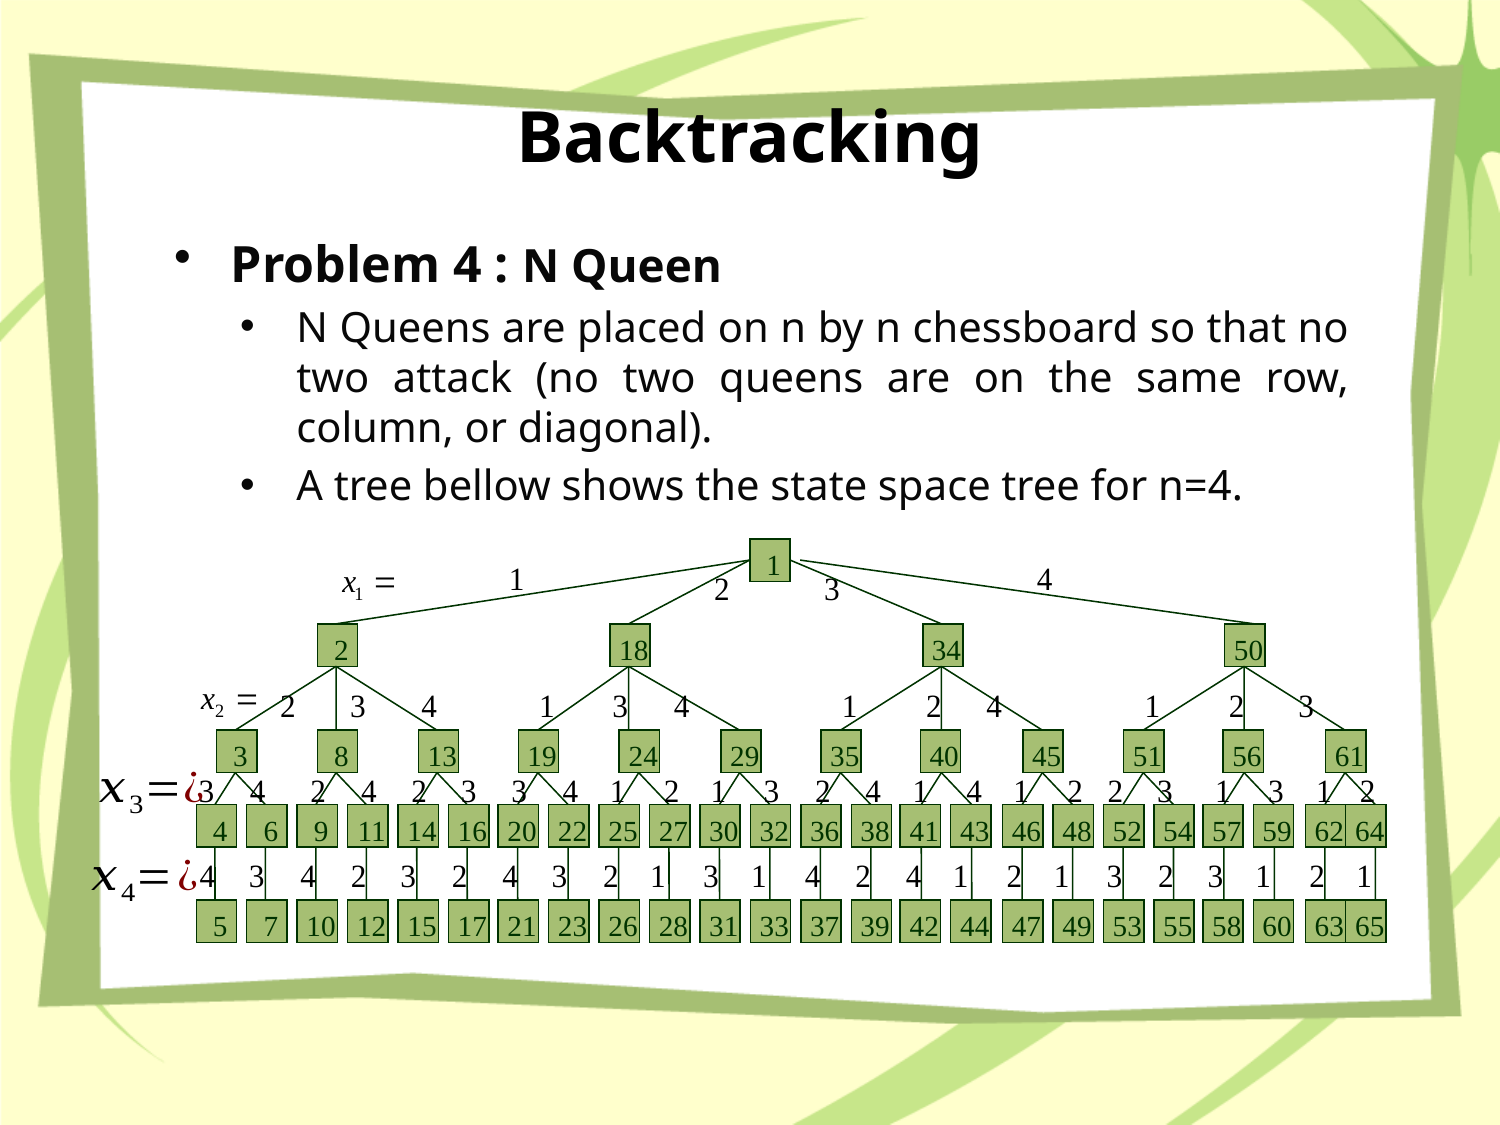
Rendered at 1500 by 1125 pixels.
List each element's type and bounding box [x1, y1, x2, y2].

text_box [88, 224, 1400, 953]
title [75, 75, 1425, 194]
picture [0, 0, 1500, 1125]
